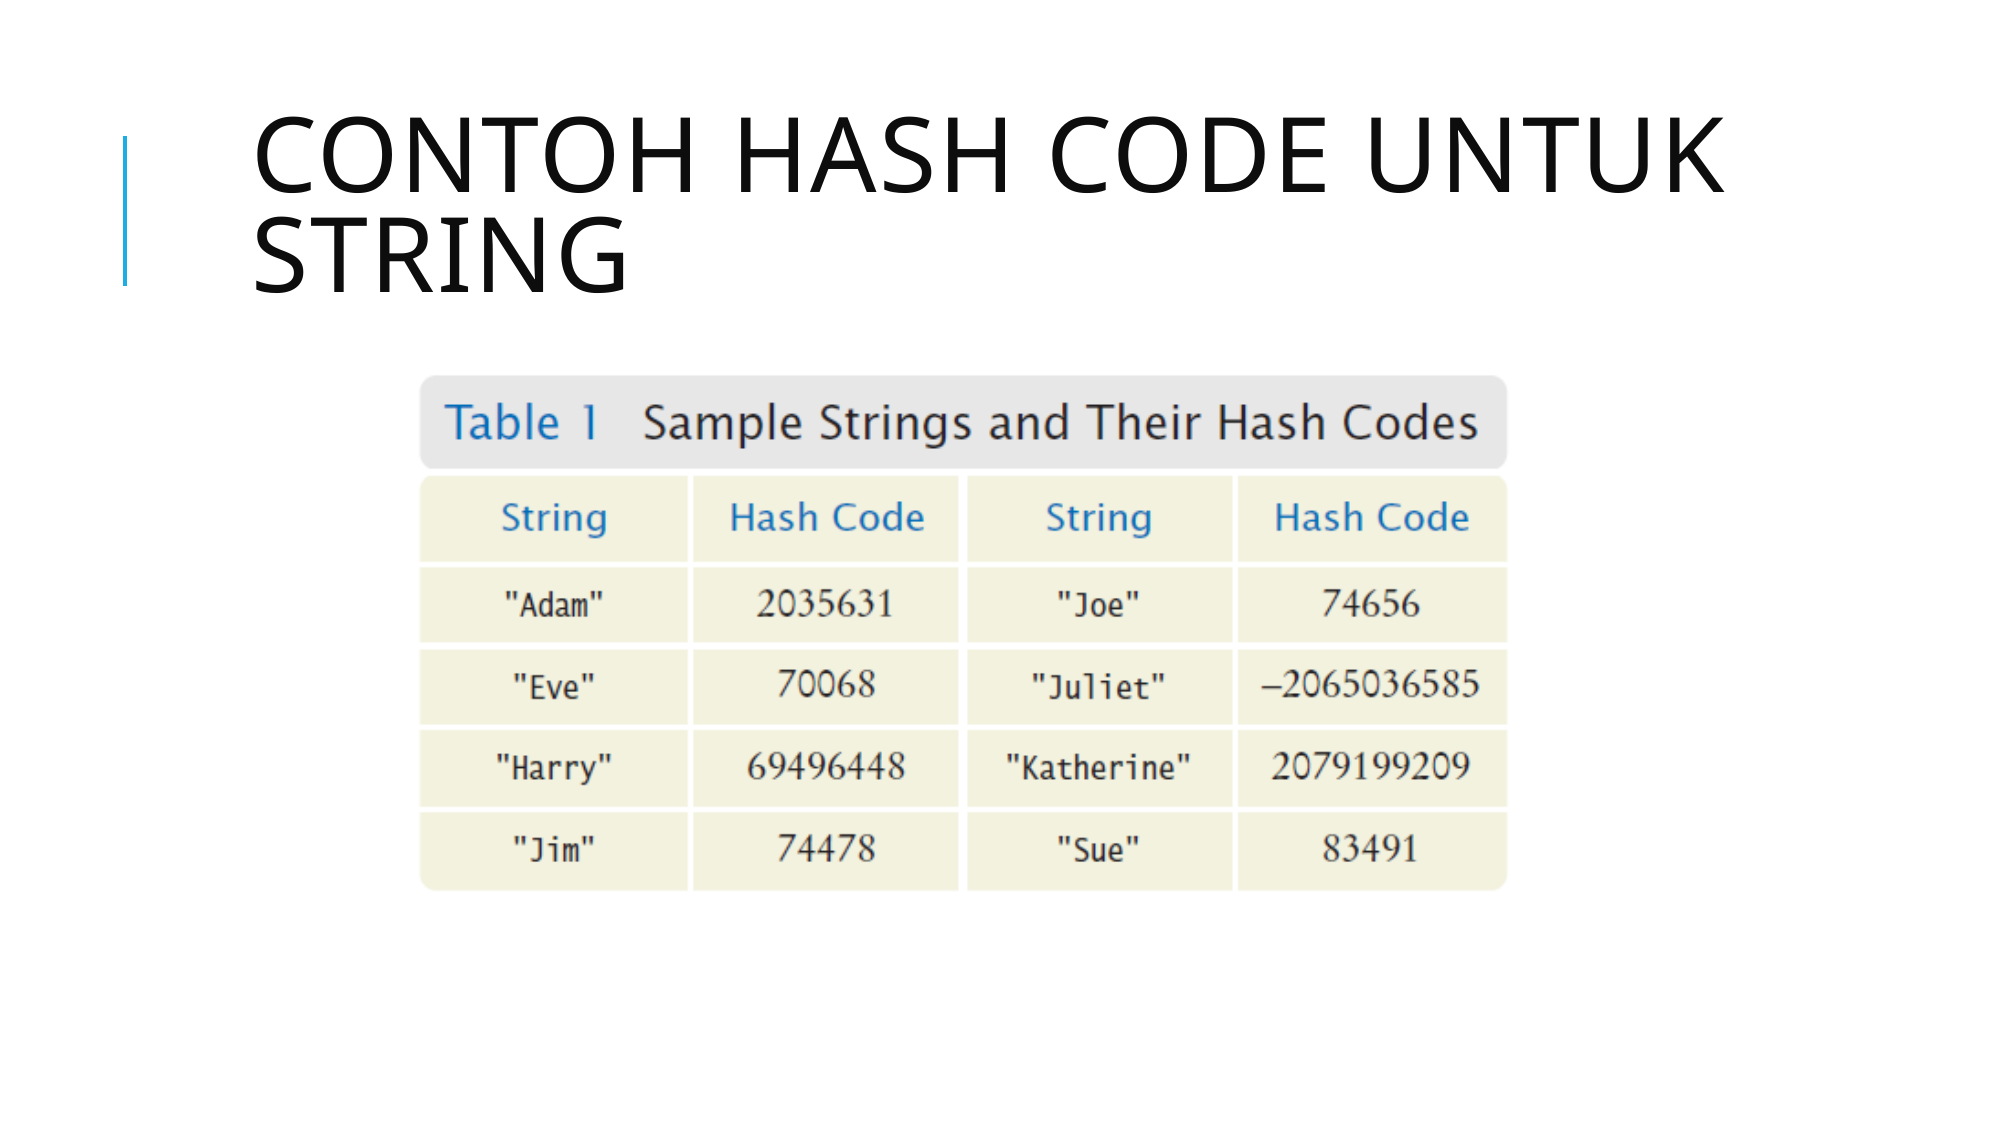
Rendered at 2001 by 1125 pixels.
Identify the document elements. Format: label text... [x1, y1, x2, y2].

title Contoh hash code untuk string [236, 89, 1831, 336]
picture [405, 373, 1525, 912]
